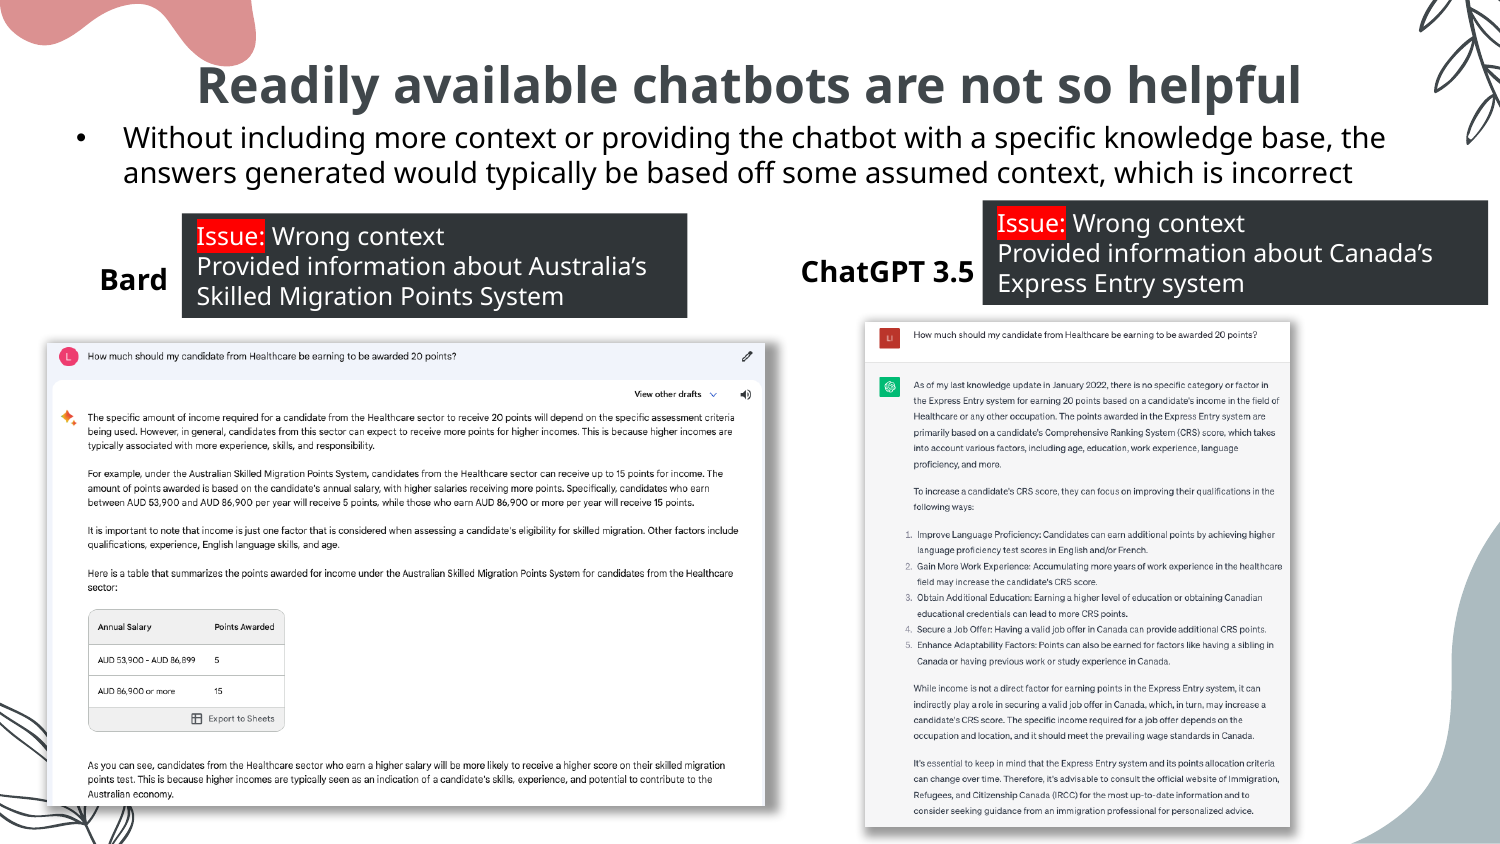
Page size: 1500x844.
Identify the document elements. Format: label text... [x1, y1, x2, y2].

text_box [1485, 64, 1500, 126]
text_box [0, 702, 39, 728]
text_box [1466, 129, 1483, 145]
text_box [0, 711, 39, 743]
title Readily available chatbots are not so helpful [15, 39, 1485, 129]
text_box ChatGPT 3.5 [785, 246, 982, 297]
text_box [1350, 521, 1500, 844]
text_box Without including more context or providing the chatbot with a specific knowledge base, the answers generated would typically be based off some assumed context, which is incorrect [61, 129, 1439, 198]
text_box [1418, 0, 1452, 33]
text_box [0, 794, 39, 801]
picture [864, 322, 1290, 827]
text_box [0, 812, 97, 844]
text_box [0, 721, 39, 756]
text_box [108, 820, 129, 844]
picture [47, 342, 766, 807]
text_box [0, 803, 44, 818]
text_box [118, 820, 135, 844]
text_box [1465, 0, 1500, 48]
text_box Issue: Wrong context Provided information about Australia’s Skilled Migration Points System [181, 213, 688, 318]
text_box [0, 0, 256, 39]
text_box Issue: Wrong context Provided information about Canada’s Express Entry system [982, 200, 1489, 305]
text_box Bard [84, 253, 181, 304]
